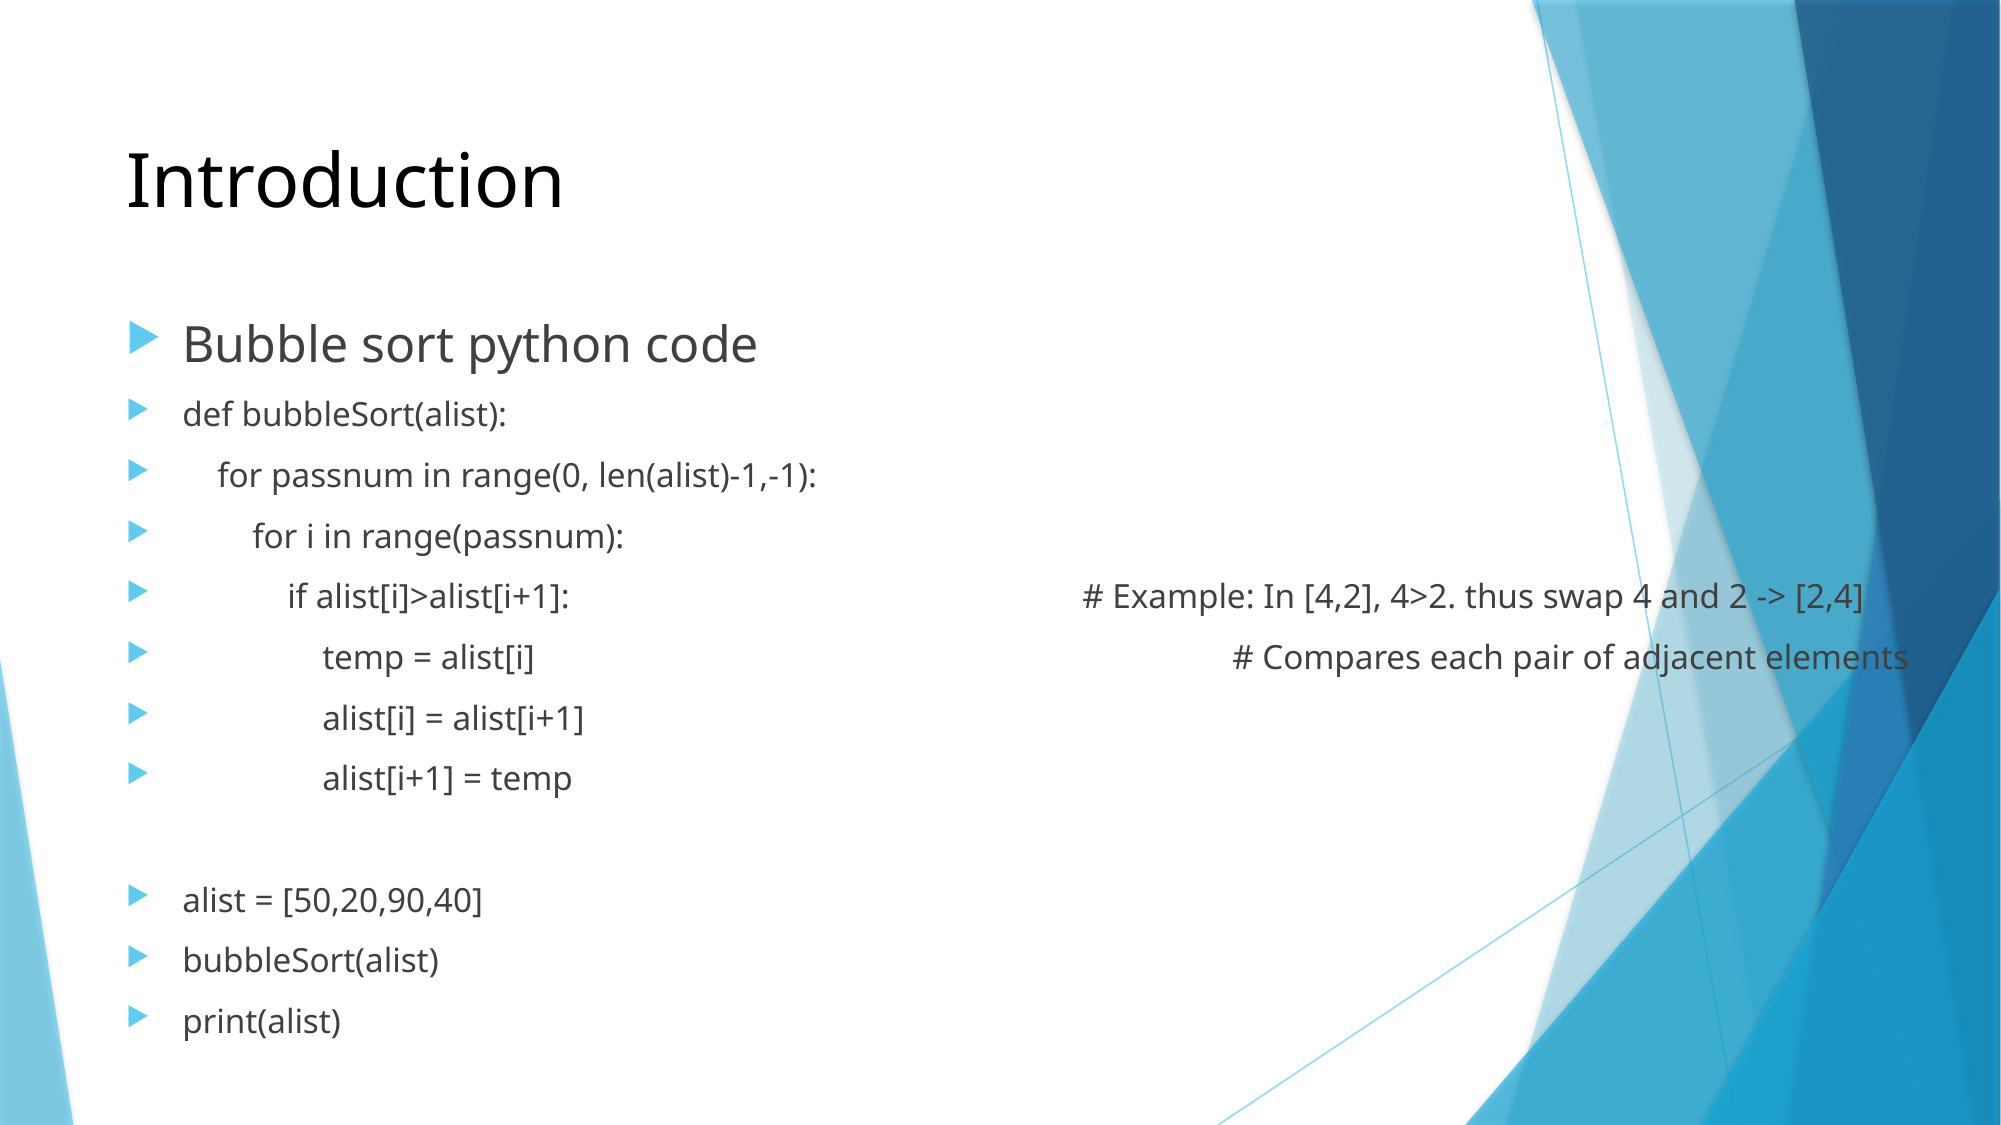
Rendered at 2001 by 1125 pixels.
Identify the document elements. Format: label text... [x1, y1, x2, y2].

text_box Bubble sort python code def bubbleSort(alist): for passnum in range(0, len(alist)-1,-1): for i in range(passnum): if alist[i]>alist[i+1]: # Example: In [4,2], 4>2. thus swap 4 and 2 -> [2,4] temp = alist[i] # Compares each pair of adjacent elements alist[i] = alist[i+1] alist[i+1] = temp alist = [50,20,90,40] bubbleSort(alist) print(alist) [111, 305, 1971, 1061]
text_box Introduction [111, 125, 1153, 305]
